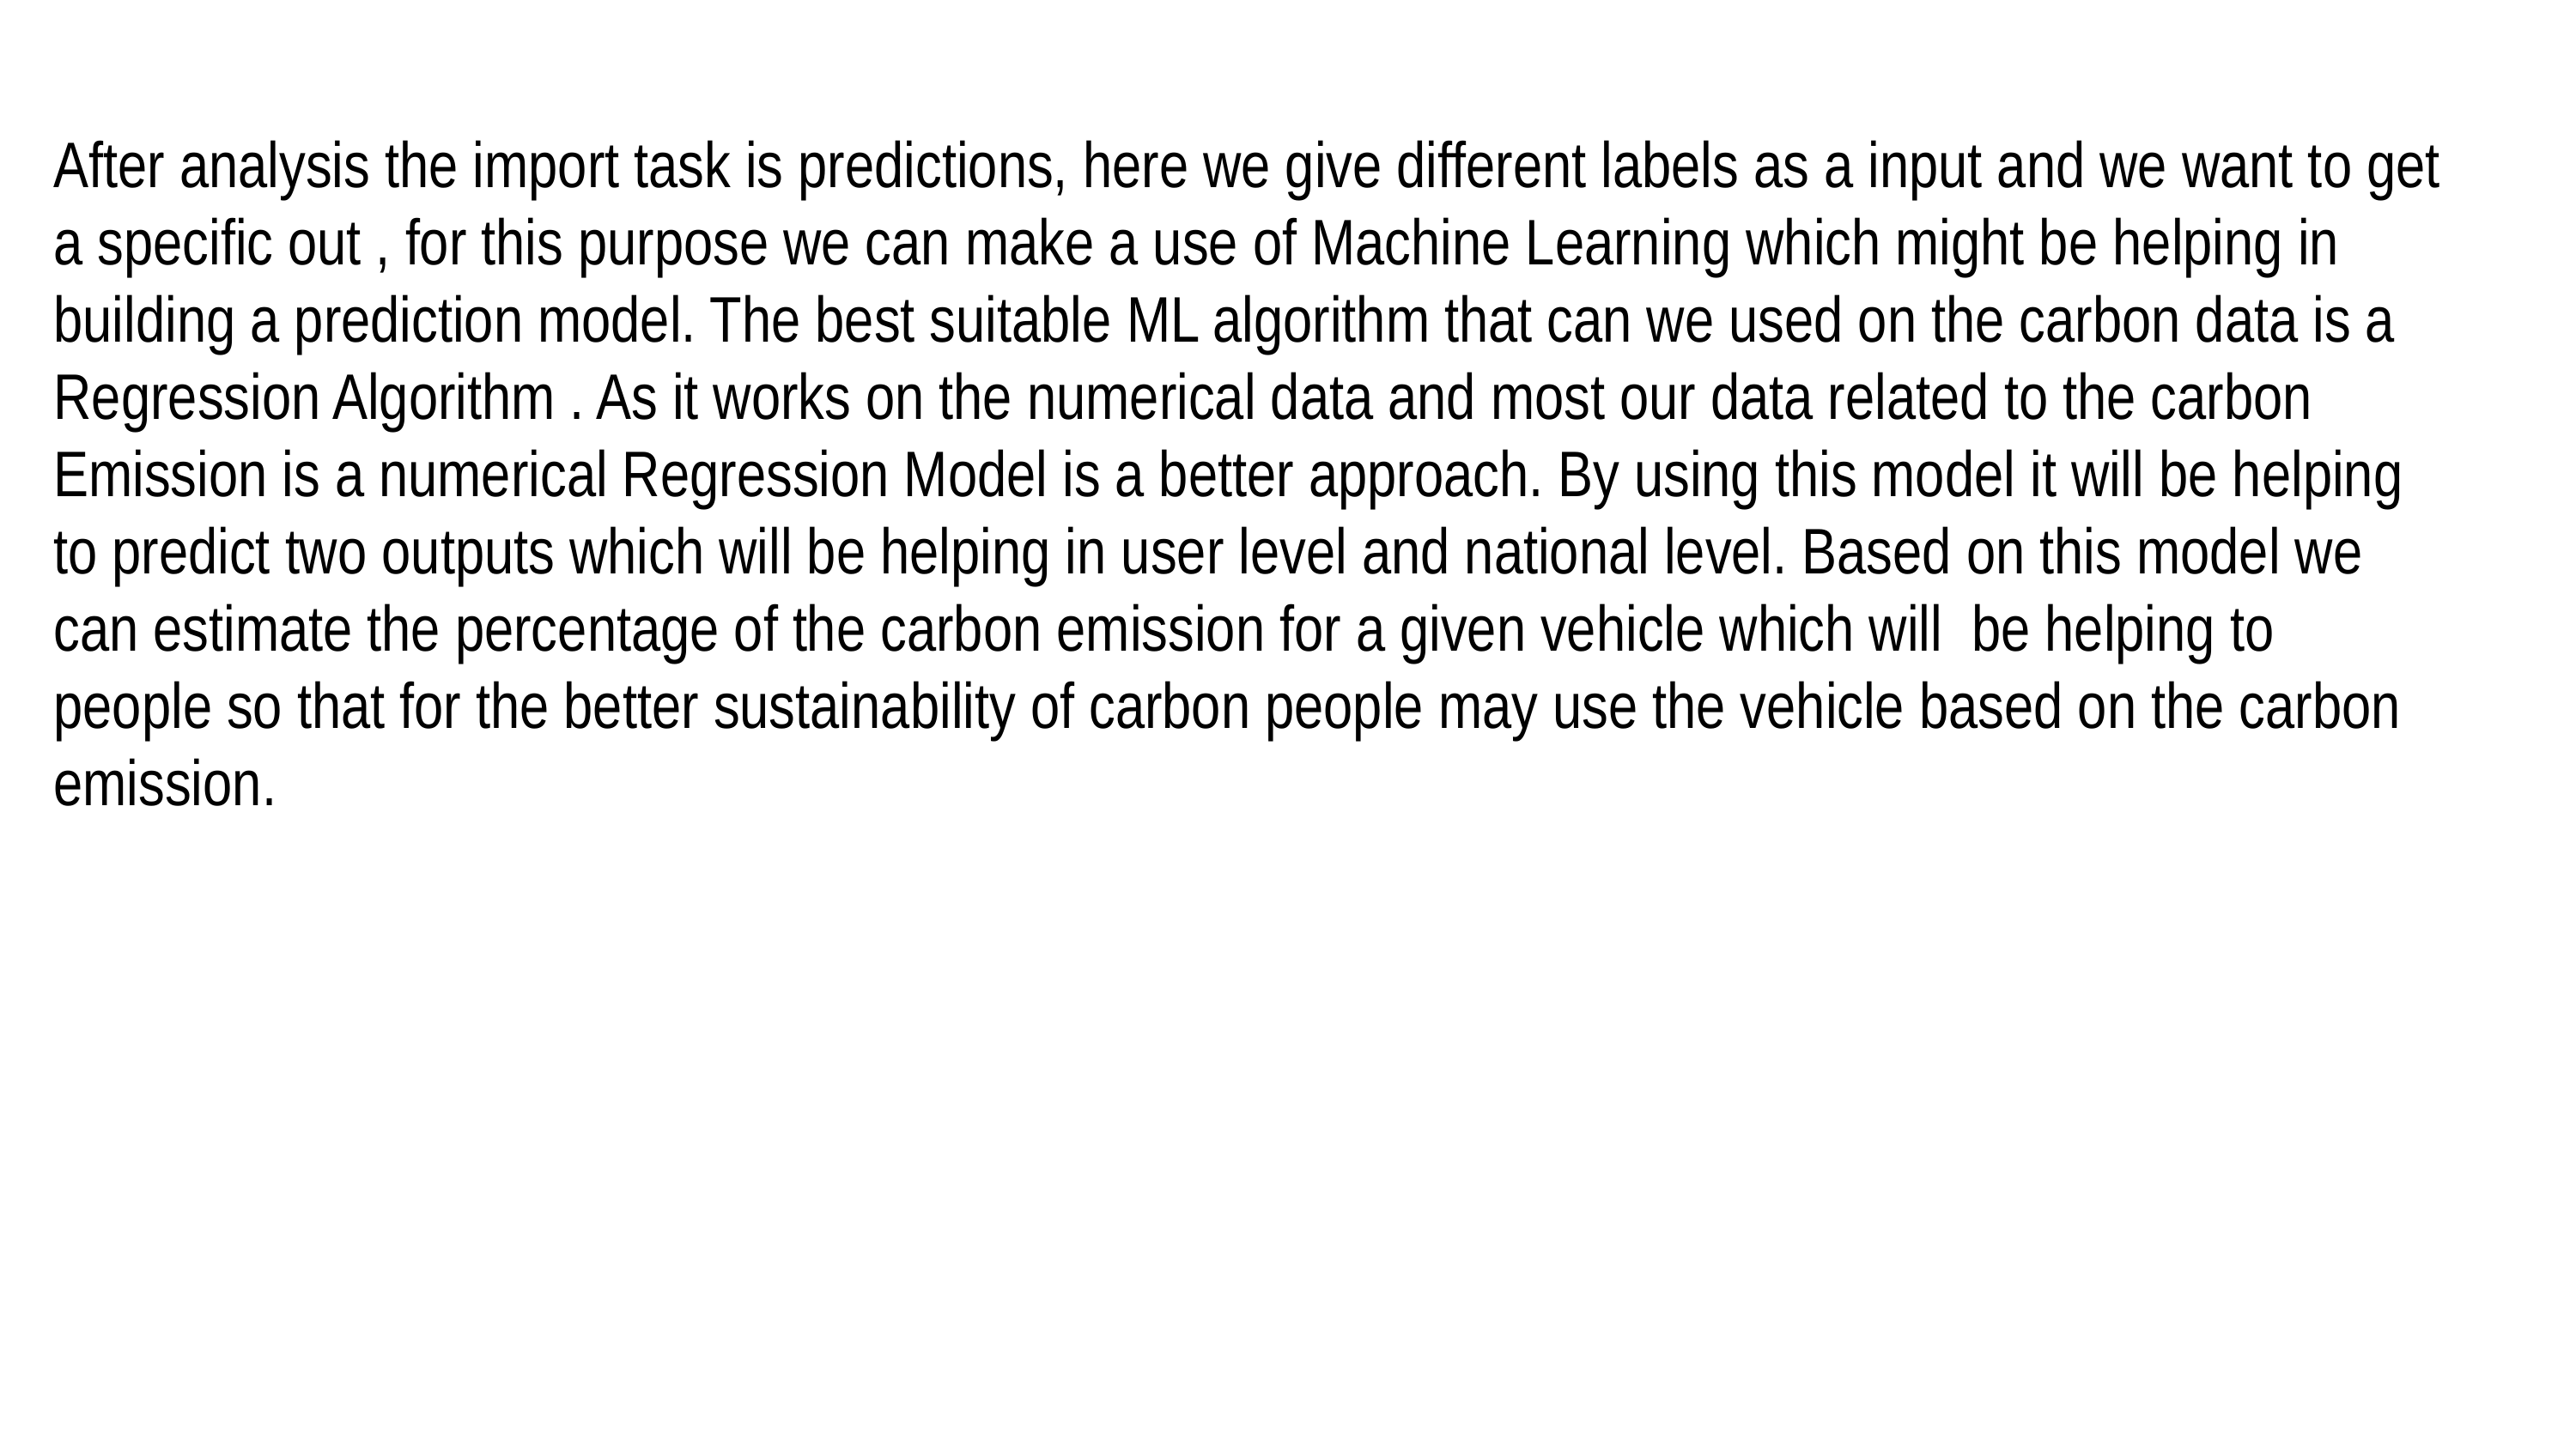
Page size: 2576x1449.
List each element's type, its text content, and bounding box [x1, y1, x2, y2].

list After analysis the import task is predictions, here we give different labels as a input and we want to get a specific out , for this purpose we can make a use of Machine Learning which might be helping in building a prediction model. The best suitable ML algorithm that can we used on the carbon data is a Regression Algorithm . As it works on the numerical data and most our data related to the carbon Emission is a numerical Regression Model is a better approach. By using this model it will be helping to predict two outputs which will be helping in user level and national level. Based on this model we can estimate the percentage of the carbon emission for a given vehicle which will be helping to people so that for the better sustainability of carbon people may use the vehicle based on the carbon emission. [53, 123, 2447, 826]
